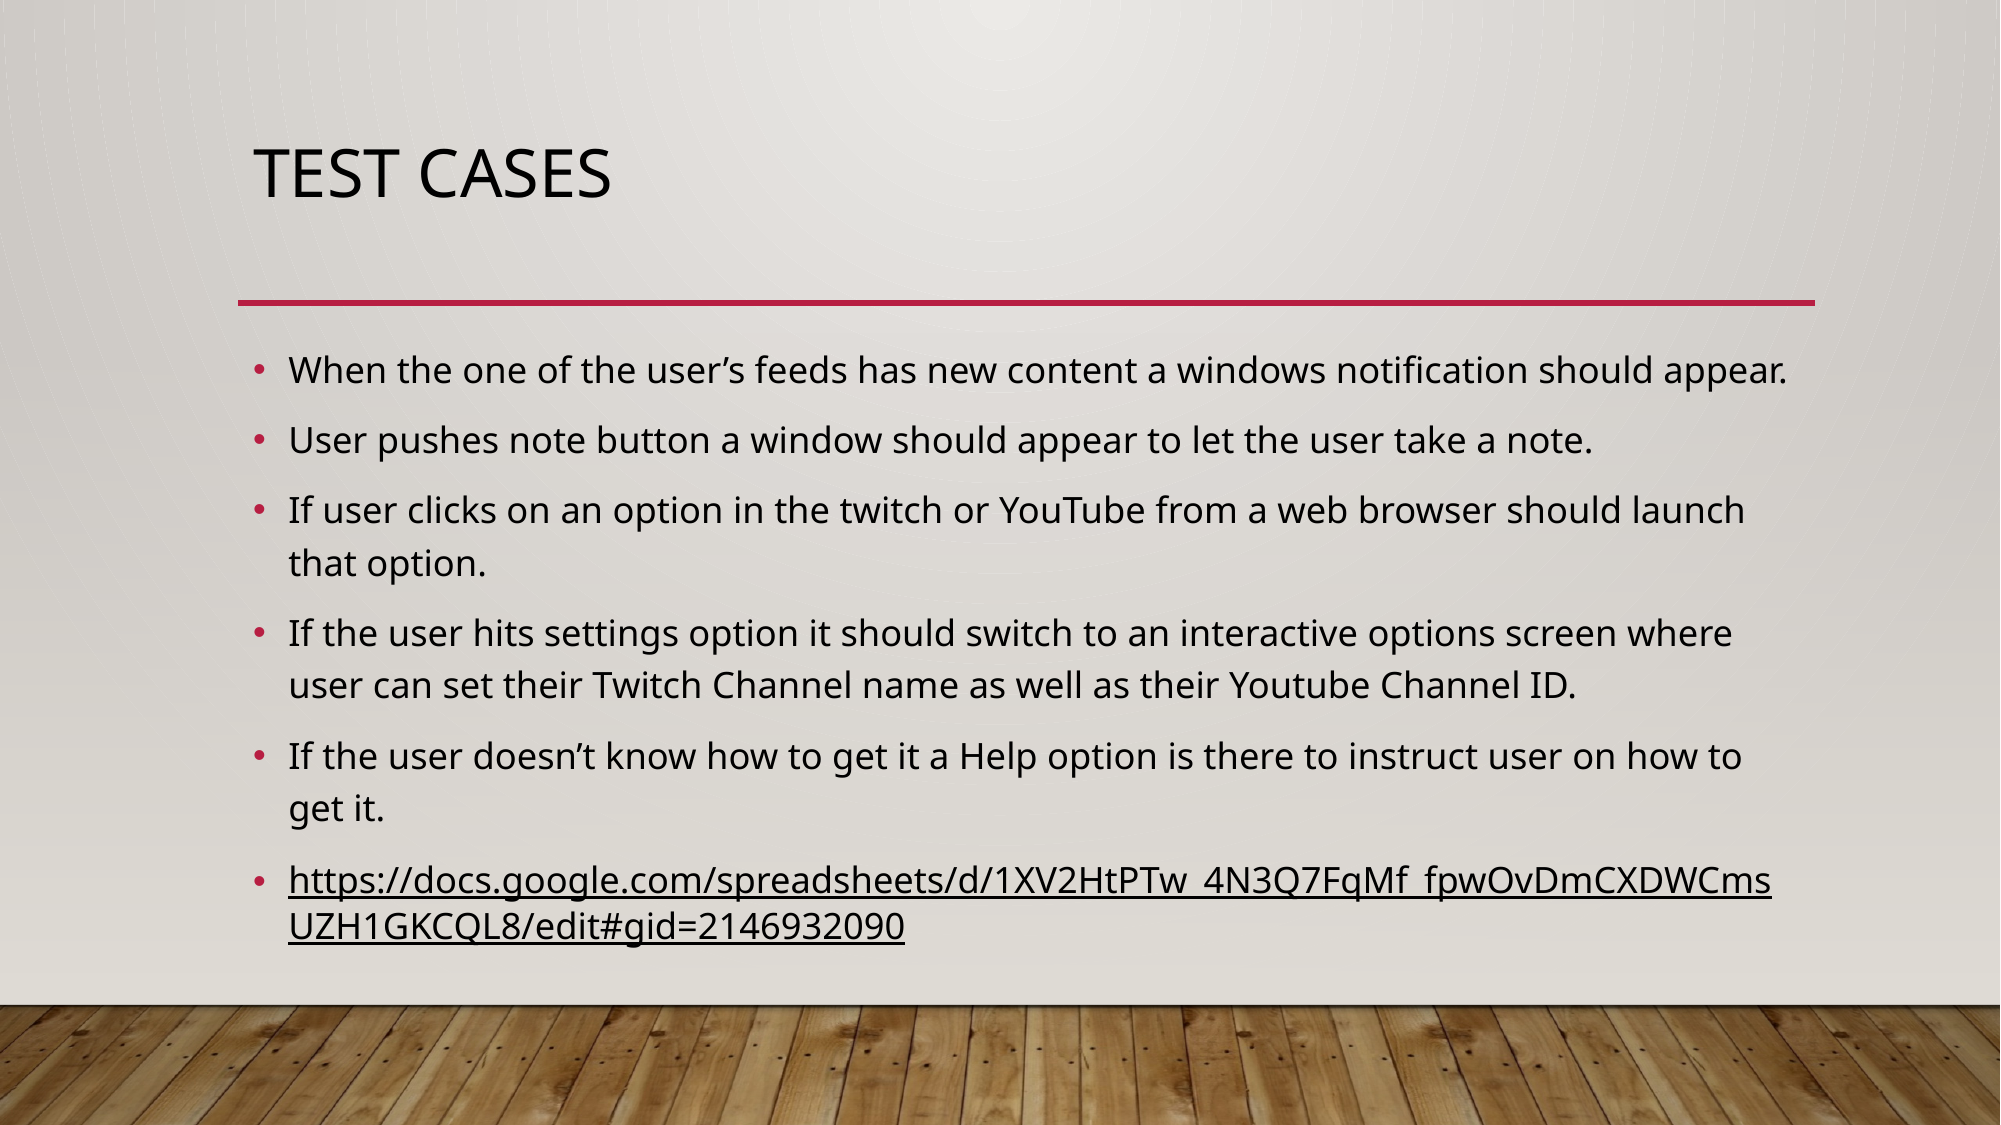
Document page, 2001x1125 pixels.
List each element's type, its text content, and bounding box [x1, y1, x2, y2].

list When the one of the user’s feeds has new content a windows notification should appear. User pushes note button a window should appear to let the user take a note. If user clicks on an option in the twitch or YouTube from a web browser should launch that option. If the user hits settings option it should switch to an interactive options screen where user can set their Twitch Channel name as well as their Youtube Channel ID. If the user doesn’t know how to get it a Help option is there to instruct user on how to get it. https://docs.google.com/spreadsheets/d/1XV2HtPTw_4N3Q7FqMf_fpwOvDmCXDWCmsUZH1GKCQL8/edit#gid=2146932090 [238, 330, 1814, 988]
title Test Cases [238, 131, 1814, 305]
picture [0, 1005, 2000, 1125]
